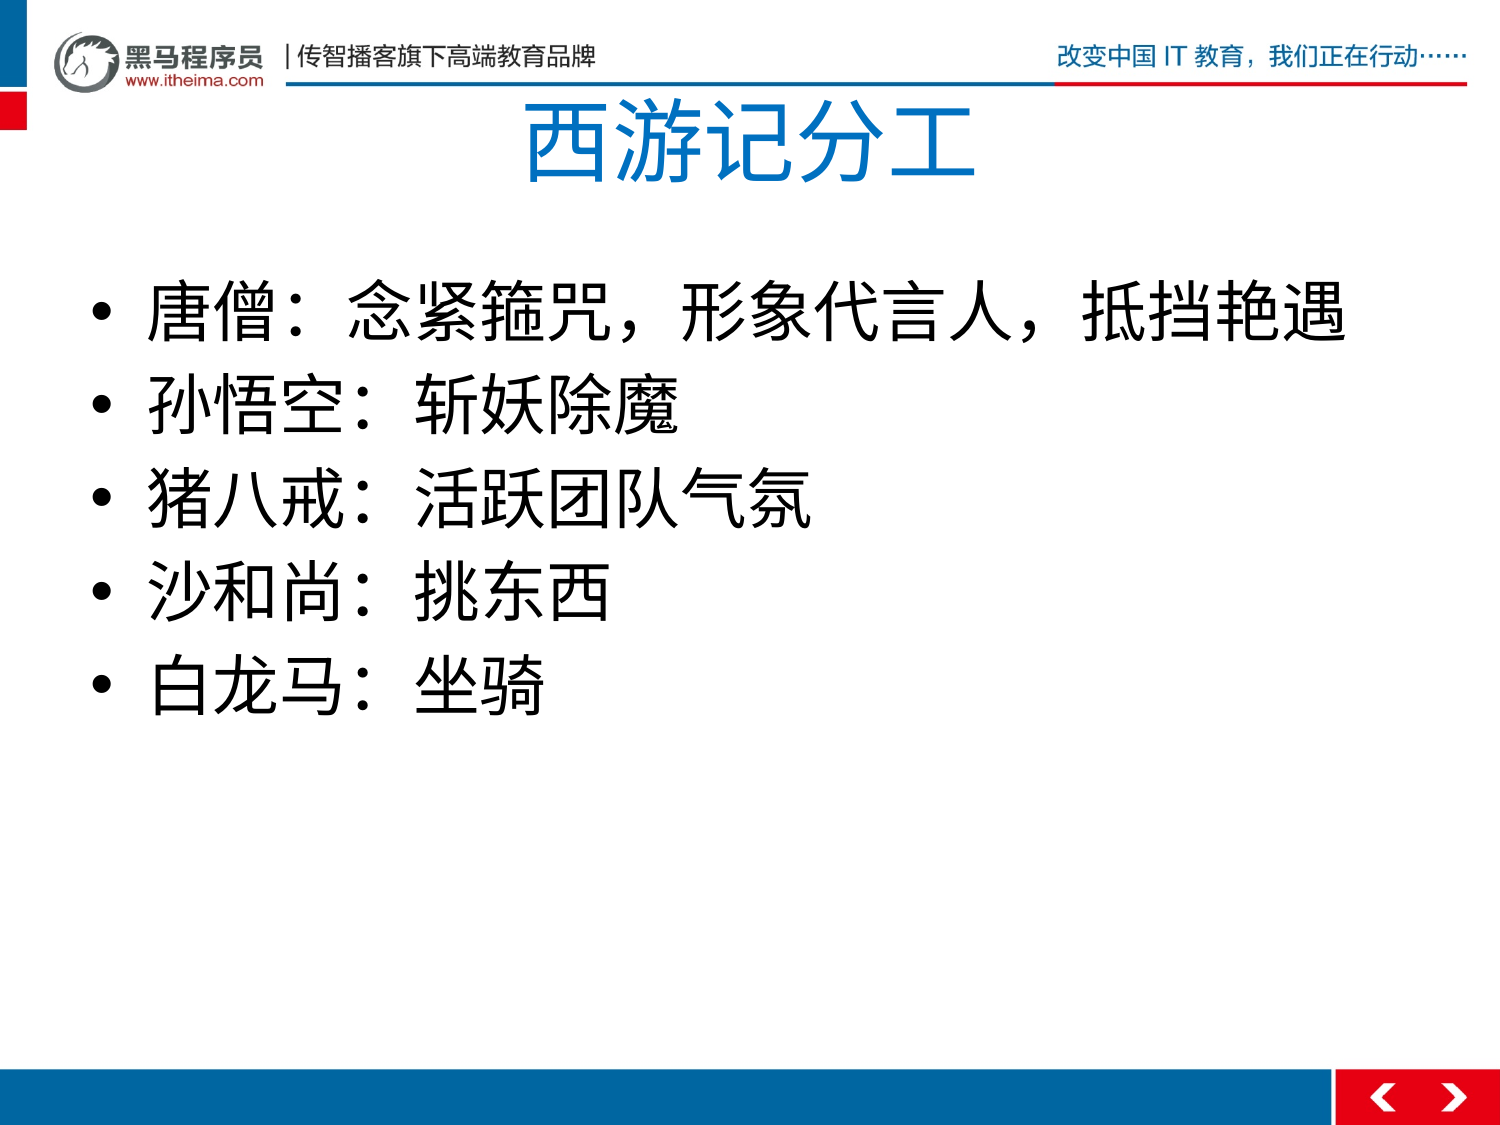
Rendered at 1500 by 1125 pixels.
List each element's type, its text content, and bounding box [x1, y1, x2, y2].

picture [0, 0, 1500, 1125]
list 唐僧：念紧箍咒，形象代言人，抵挡艳遇 孙悟空：斩妖除魔 猪八戒：活跃团队气氛 沙和尚：挑东西 白龙马：坐骑 [75, 262, 1425, 1005]
title 西游记分工 [75, 45, 1425, 233]
